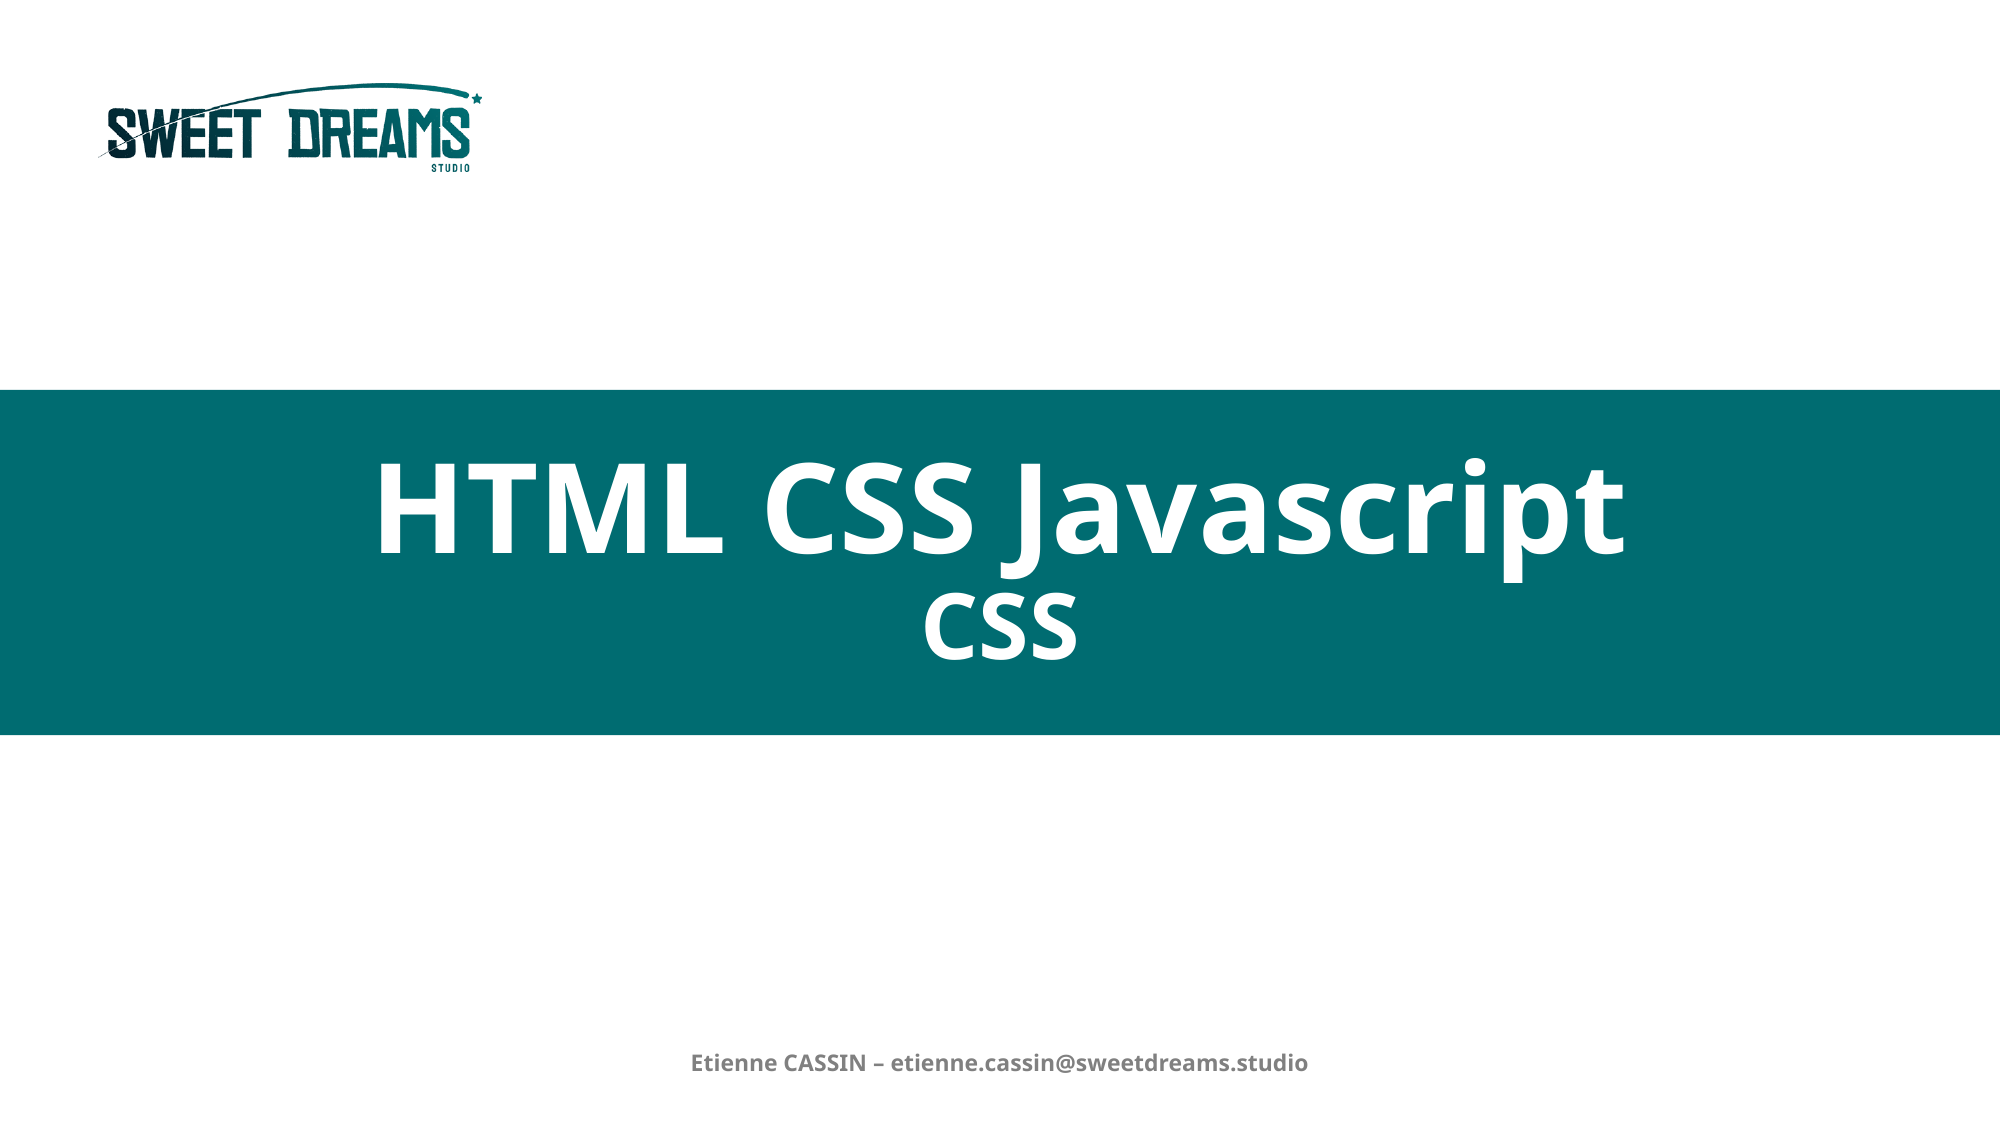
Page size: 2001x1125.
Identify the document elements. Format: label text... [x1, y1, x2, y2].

picture [98, 83, 482, 172]
title HTML CSS Javascript CSS [0, 389, 2000, 736]
